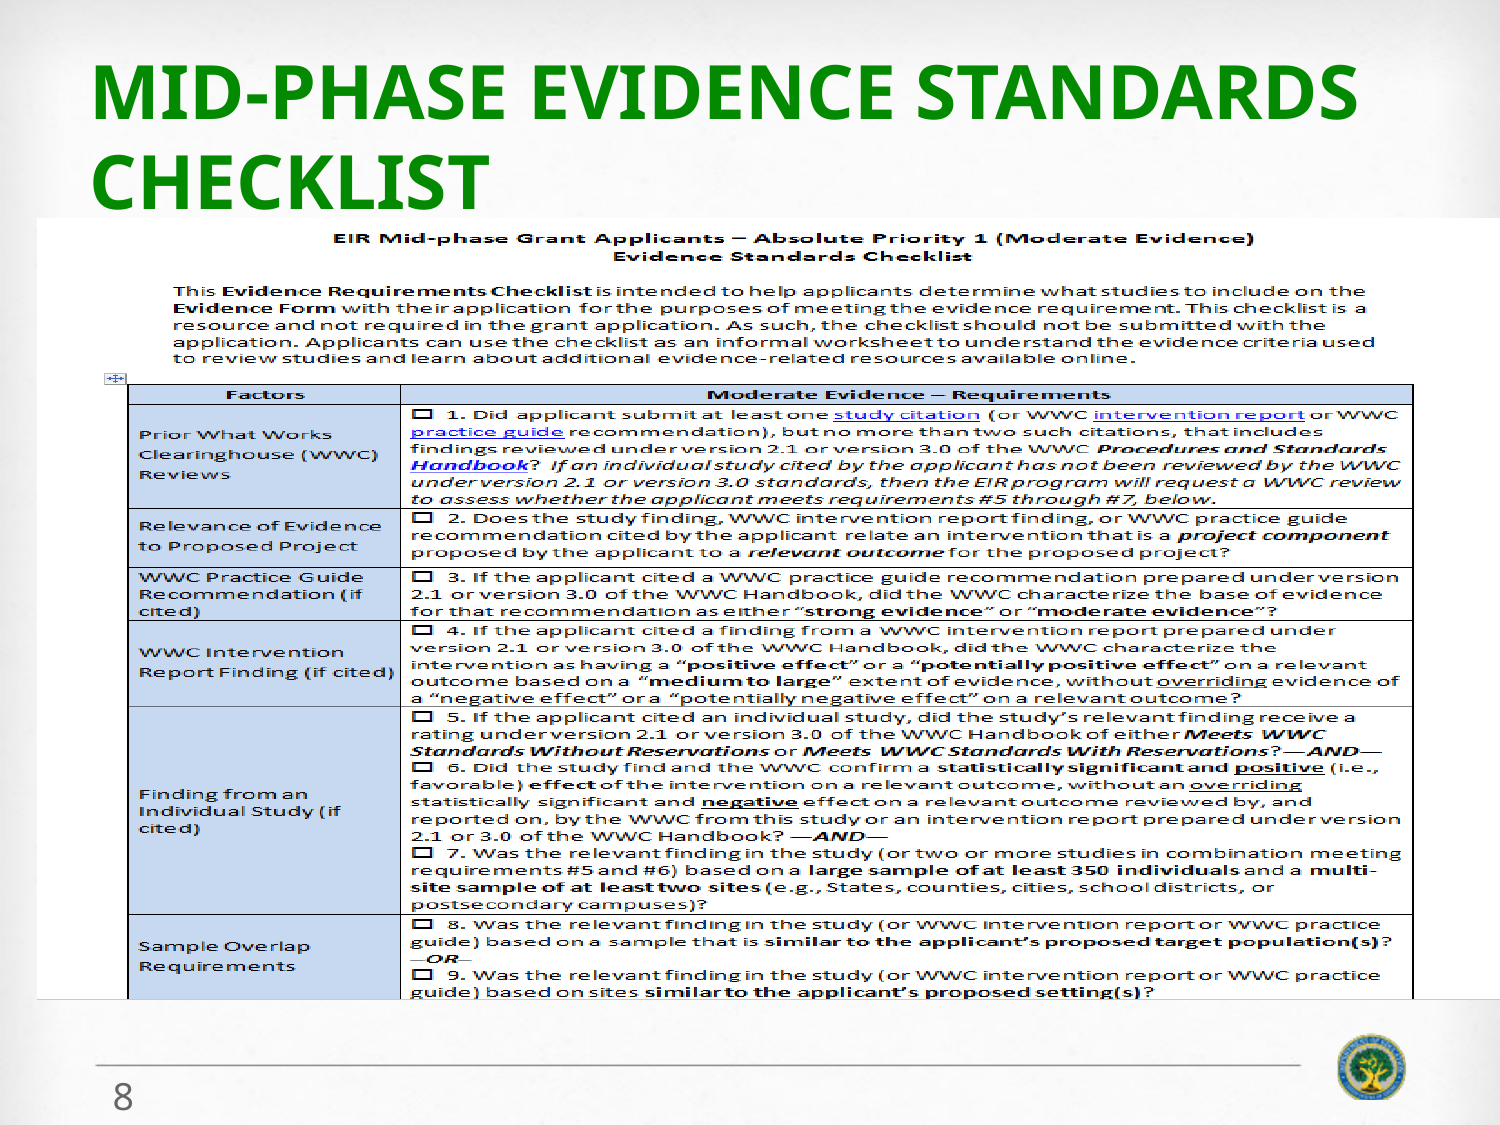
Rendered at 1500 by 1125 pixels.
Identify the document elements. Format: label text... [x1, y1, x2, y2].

title Mid-Phase Evidence Standards Checklist [75, 37, 1425, 130]
slide_number 8 [112, 1065, 200, 1125]
picture [0, 0, 1500, 1125]
